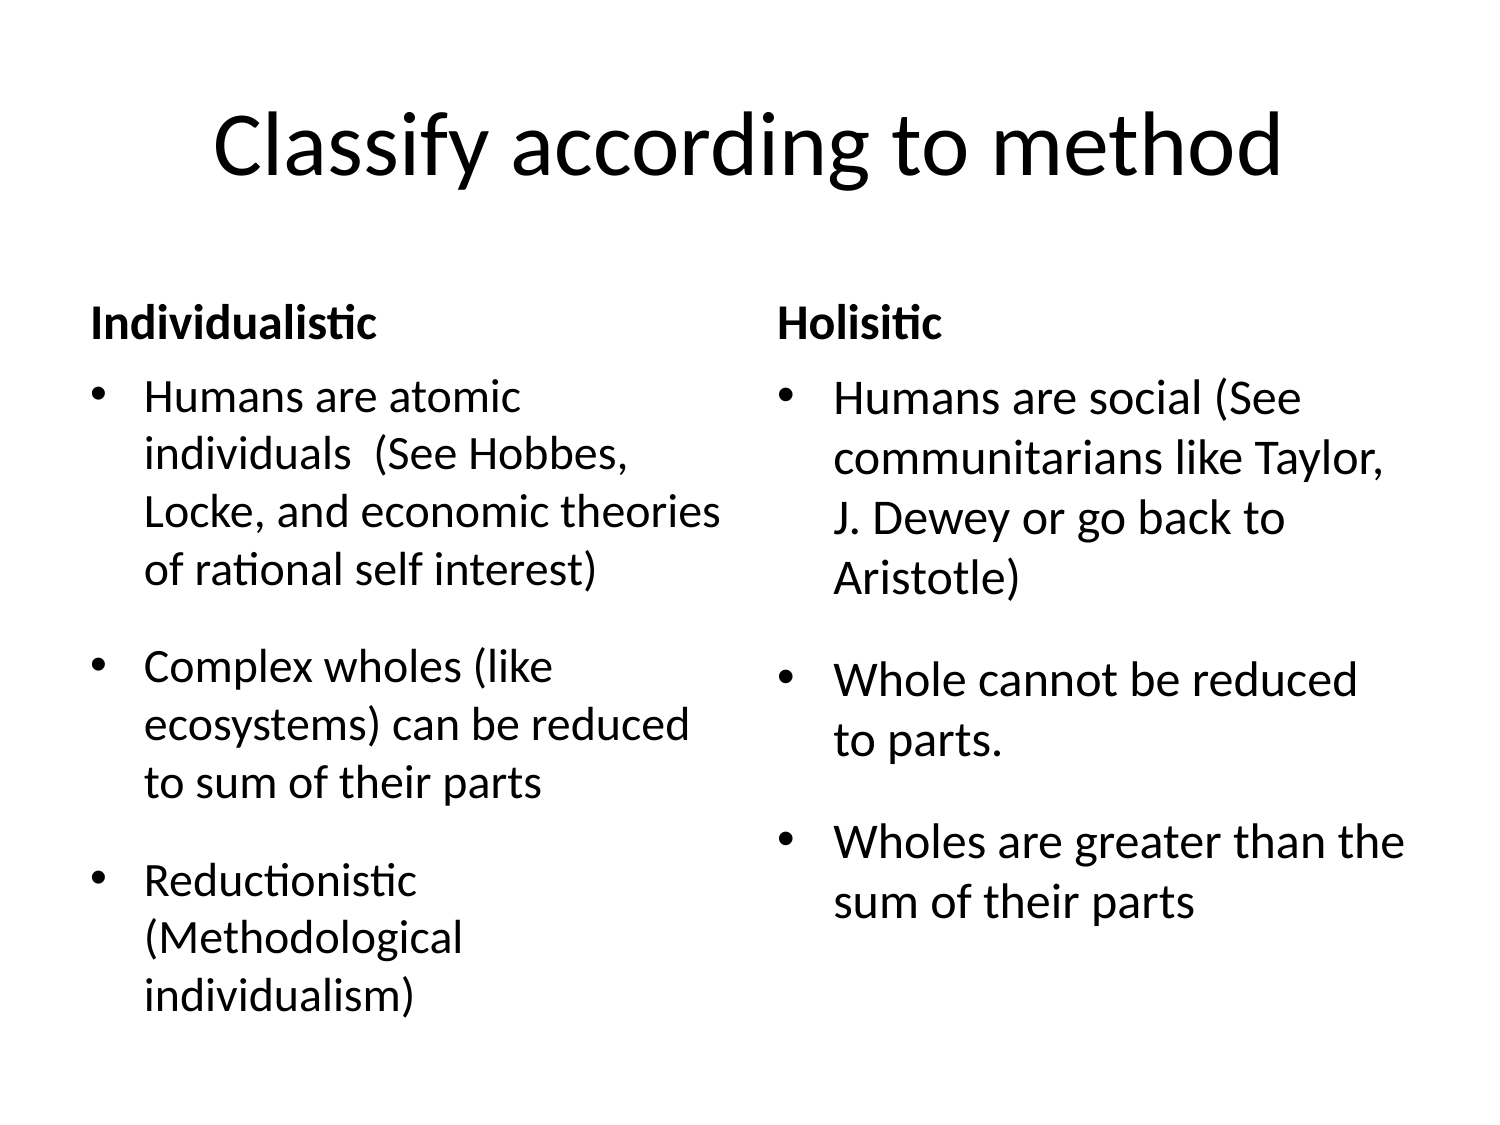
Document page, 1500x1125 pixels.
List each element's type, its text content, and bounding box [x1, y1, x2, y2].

list Holisitic [761, 251, 1425, 356]
list Humans are social (See communitarians like Taylor, J. Dewey or go back to Aristotle) Whole cannot be reduced to parts. Wholes are greater than the sum of their parts [761, 356, 1425, 1088]
list Individualistic [75, 251, 738, 356]
title Classify according to method [75, 45, 1425, 233]
list Humans are atomic individuals (See Hobbes, Locke, and economic theories of rational self interest) Complex wholes (like ecosystems) can be reduced to sum of their parts Reductionistic (Methodological individualism) [75, 356, 738, 1075]
